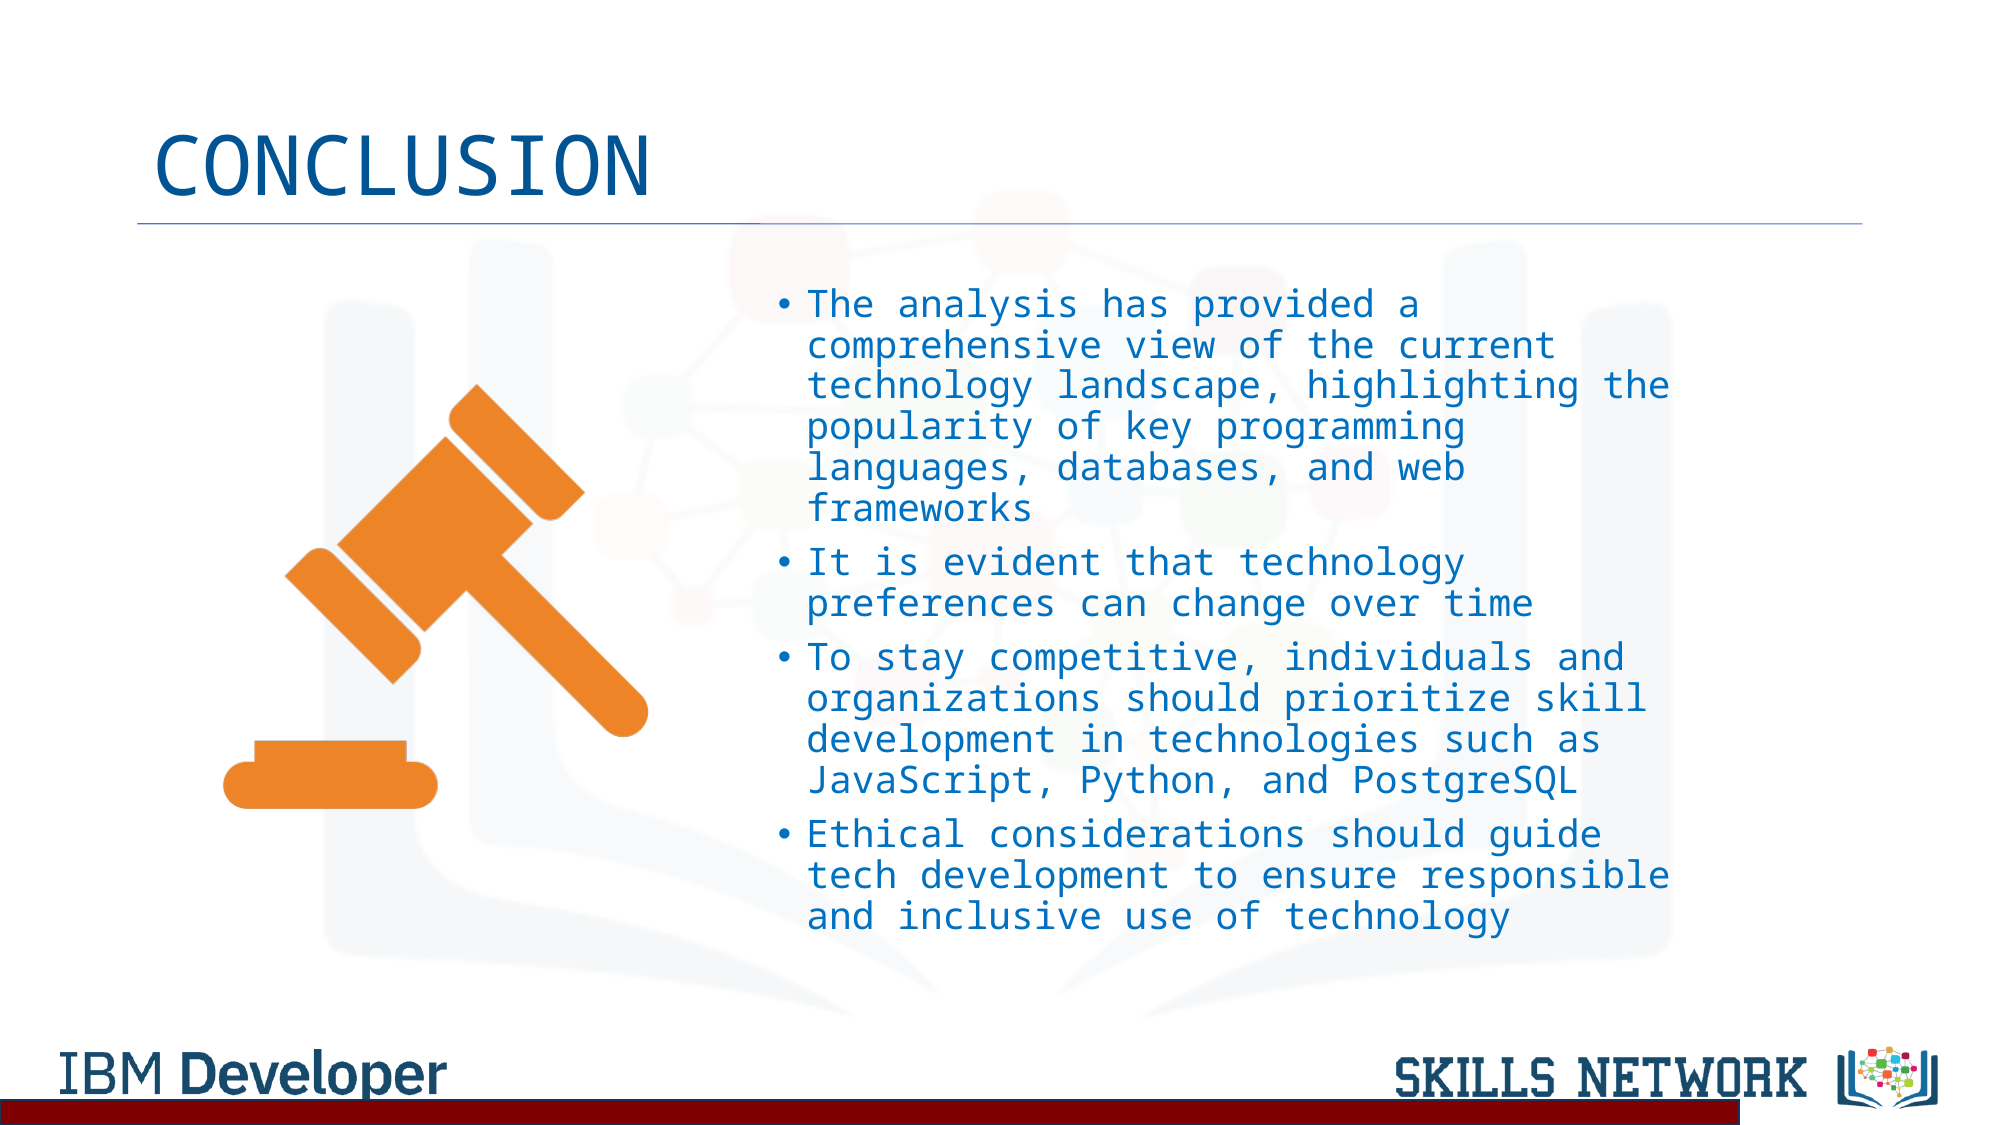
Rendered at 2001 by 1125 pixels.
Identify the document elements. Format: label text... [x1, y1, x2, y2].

list The analysis has provided a comprehensive view of the current technology landscape, highlighting the popularity of key programming languages, databases, and web frameworks It is evident that technology preferences can change over time To stay competitive, individuals and organizations should prioritize skill development in technologies such as JavaScript, Python, and PostgreSQL Ethical considerations should guide tech development to ensure responsible and inclusive use of technology [762, 277, 1715, 958]
picture [1390, 1045, 1945, 1111]
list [184, 346, 686, 848]
title CONCLUSION [137, 59, 1863, 278]
picture [55, 1045, 459, 1099]
text_box [0, 1099, 1740, 1125]
